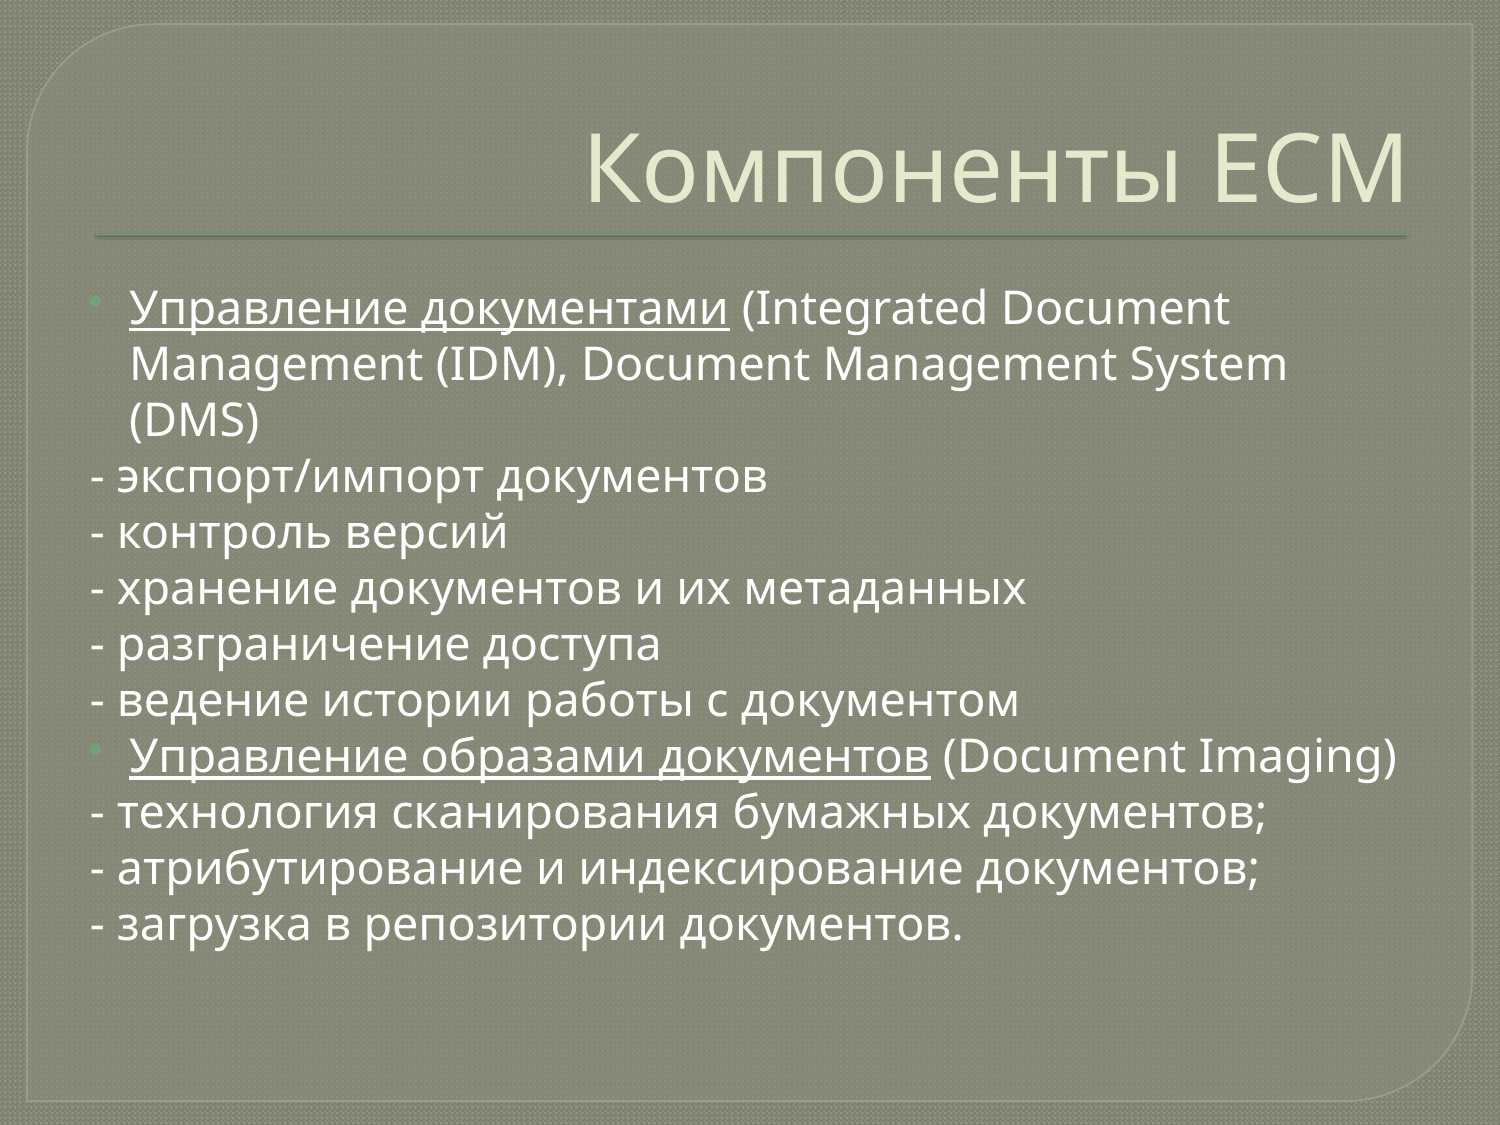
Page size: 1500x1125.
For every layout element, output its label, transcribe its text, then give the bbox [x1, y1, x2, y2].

title Компоненты ECM [75, 41, 1425, 230]
list Управление документами (Integrated Document Management (IDM), Document Management System (DMS) - экспорт/импорт документов - контроль версий - хранение документов и их метаданных - разграничение доступа - ведение истории работы с документом Управление образами документов (Document Imaging) - технология сканирования бумажных документов; - атрибутирование и индексирование документов; - загрузка в репозитории документов. [75, 270, 1425, 1013]
